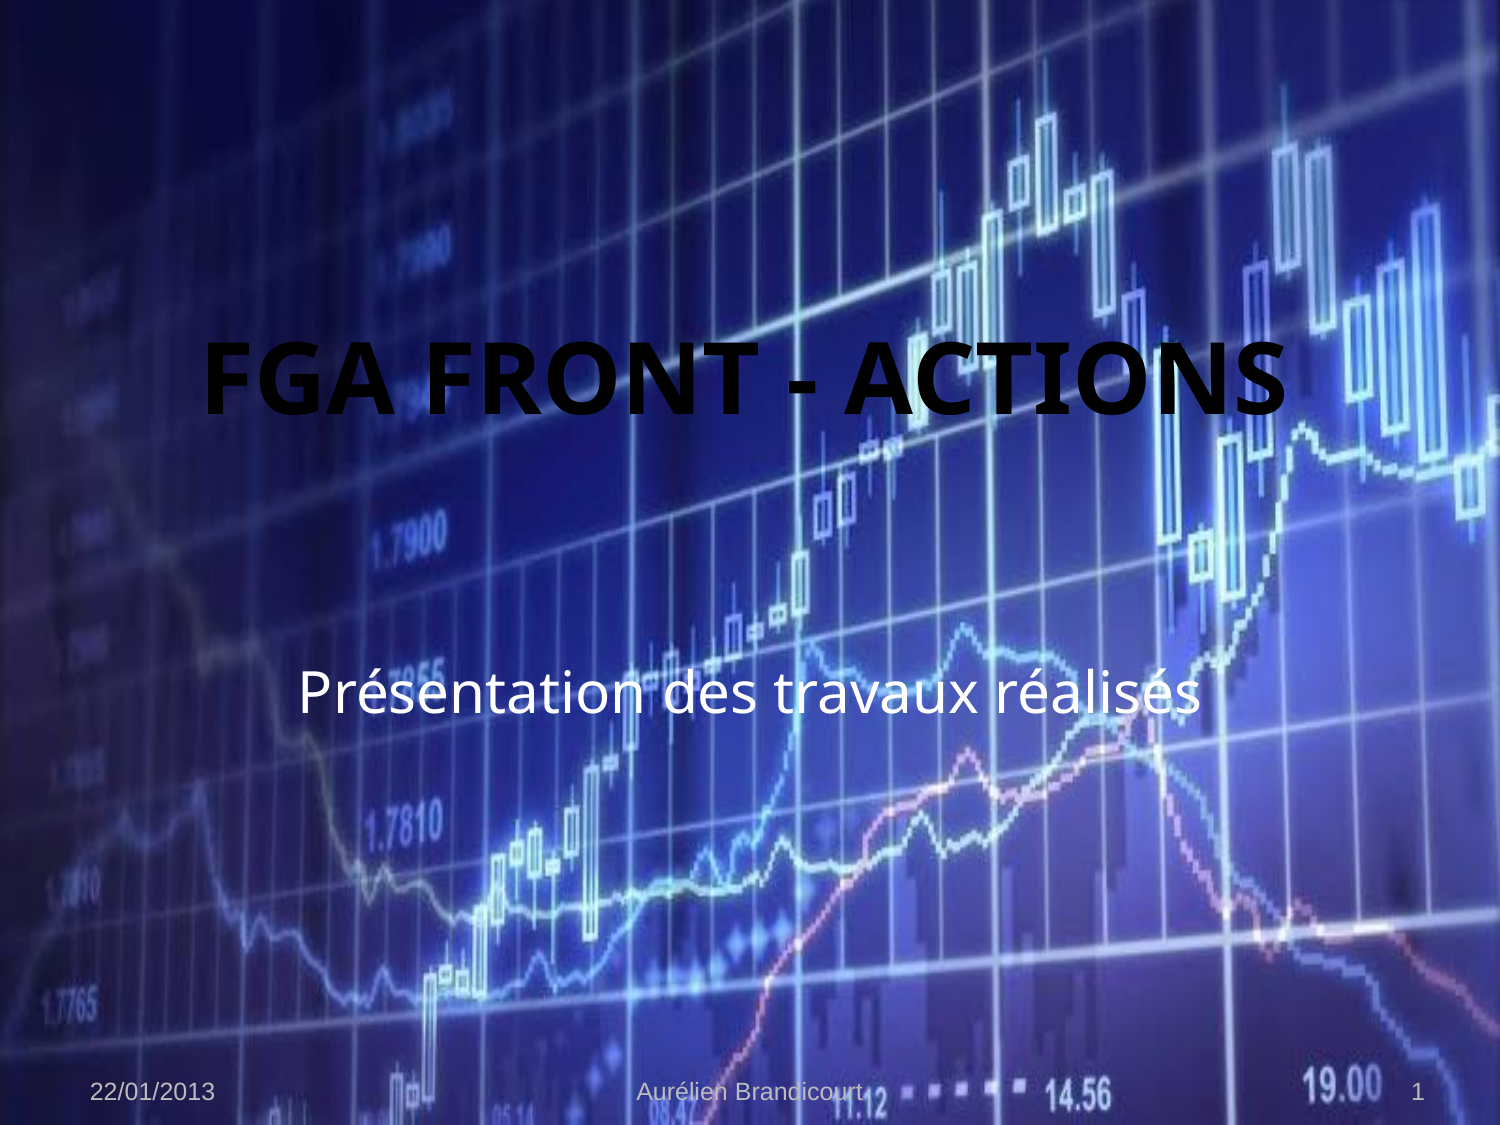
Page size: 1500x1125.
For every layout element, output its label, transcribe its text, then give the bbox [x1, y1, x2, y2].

title FGA FRONT - ACTIONS [69, 266, 1420, 484]
picture [0, 0, 1500, 1125]
slide_number 1 [1299, 1052, 1425, 1113]
footer Aurélien Brandicourt [512, 1052, 988, 1113]
subtitle Présentation des travaux réalisés [225, 349, 1275, 1032]
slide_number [75, 1052, 425, 1113]
